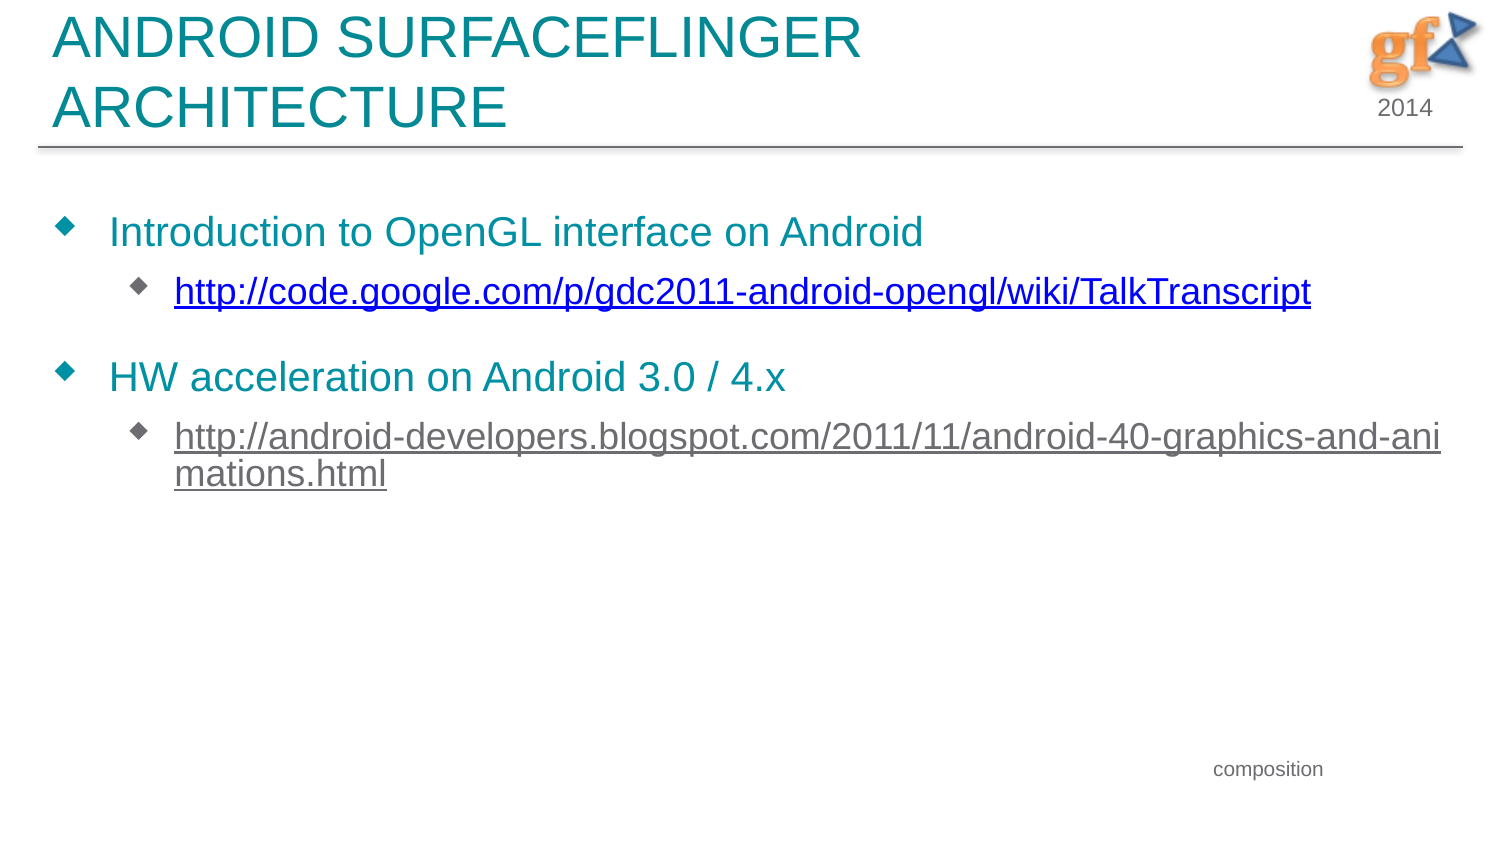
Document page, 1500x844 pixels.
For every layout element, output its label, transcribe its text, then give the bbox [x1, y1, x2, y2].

list Introduction to OpenGL interface on Android http://code.google.com/p/gdc2011-android-opengl/wiki/TalkTranscript HW acceleration on Android 3.0 / 4.x http://android-developers.blogspot.com/2011/11/android-40-graphics-and-animations.html [37, 196, 1463, 772]
title Android SurfaceFlinger architecture [37, 9, 1300, 147]
text_box composition [1198, 747, 1339, 788]
picture [1362, 9, 1488, 99]
